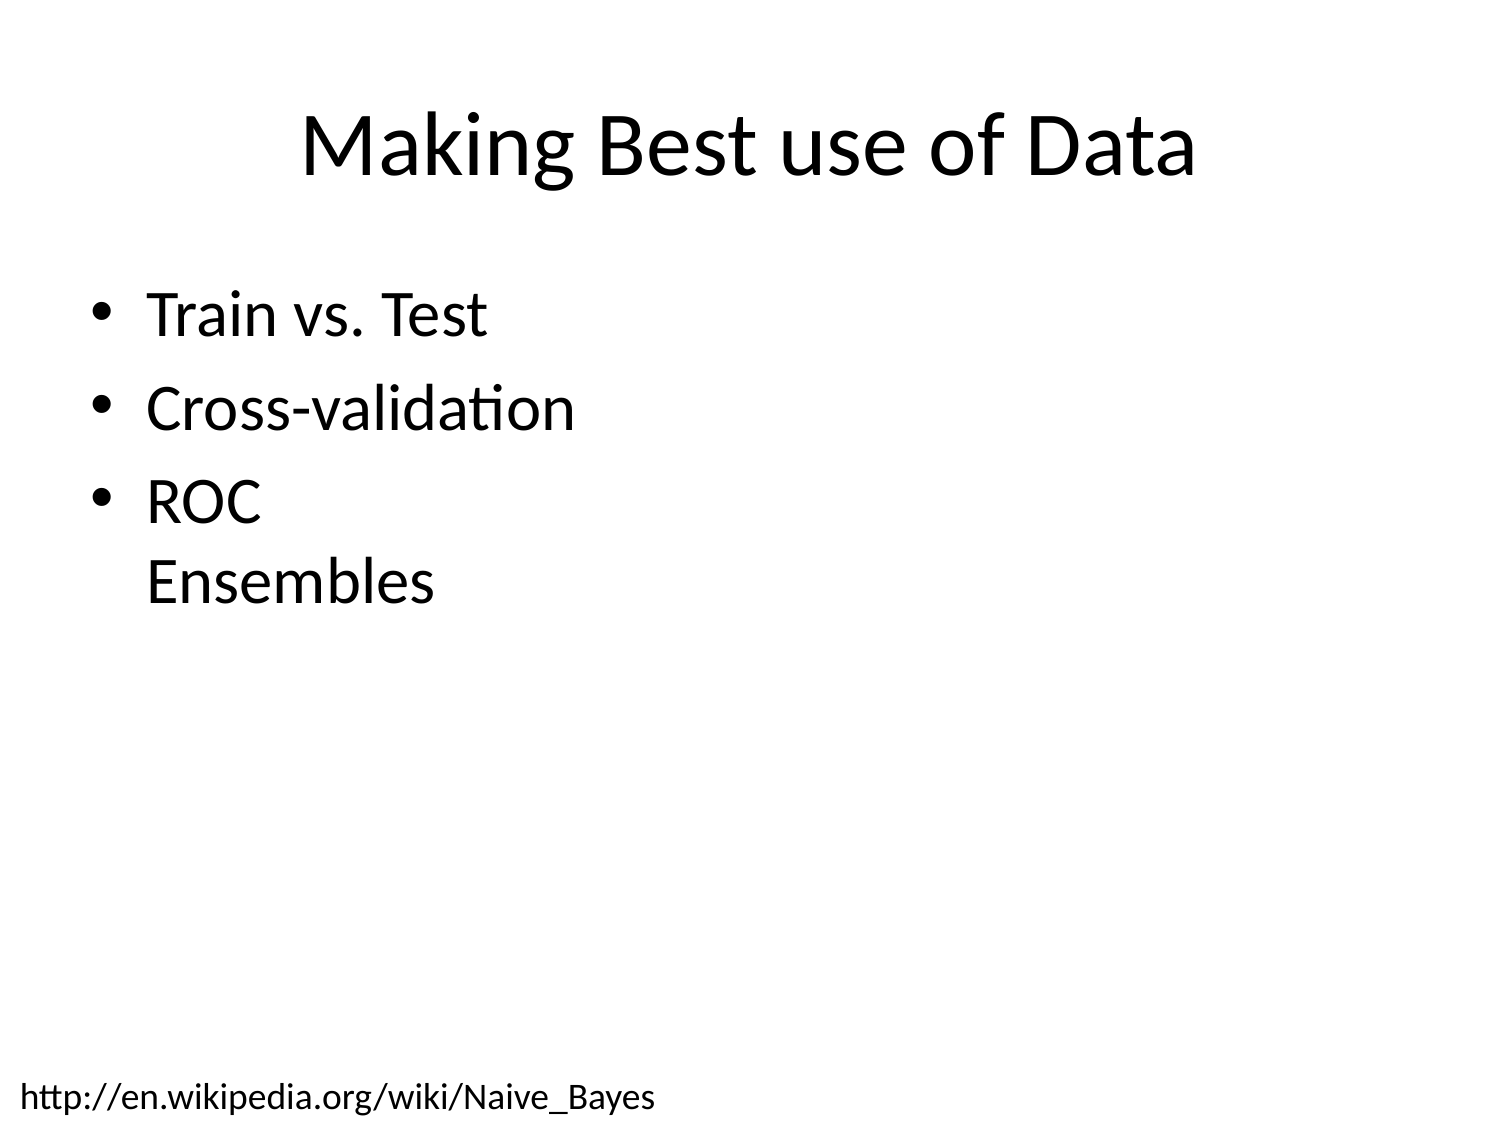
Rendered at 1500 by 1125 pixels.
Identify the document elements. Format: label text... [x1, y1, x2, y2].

list Train vs. Test Cross-validation ROC Ensembles [75, 262, 1425, 1005]
text_box http://en.wikipedia.org/wiki/Naive_Bayes [4, 1064, 671, 1125]
title Making Best use of Data [75, 45, 1425, 233]
